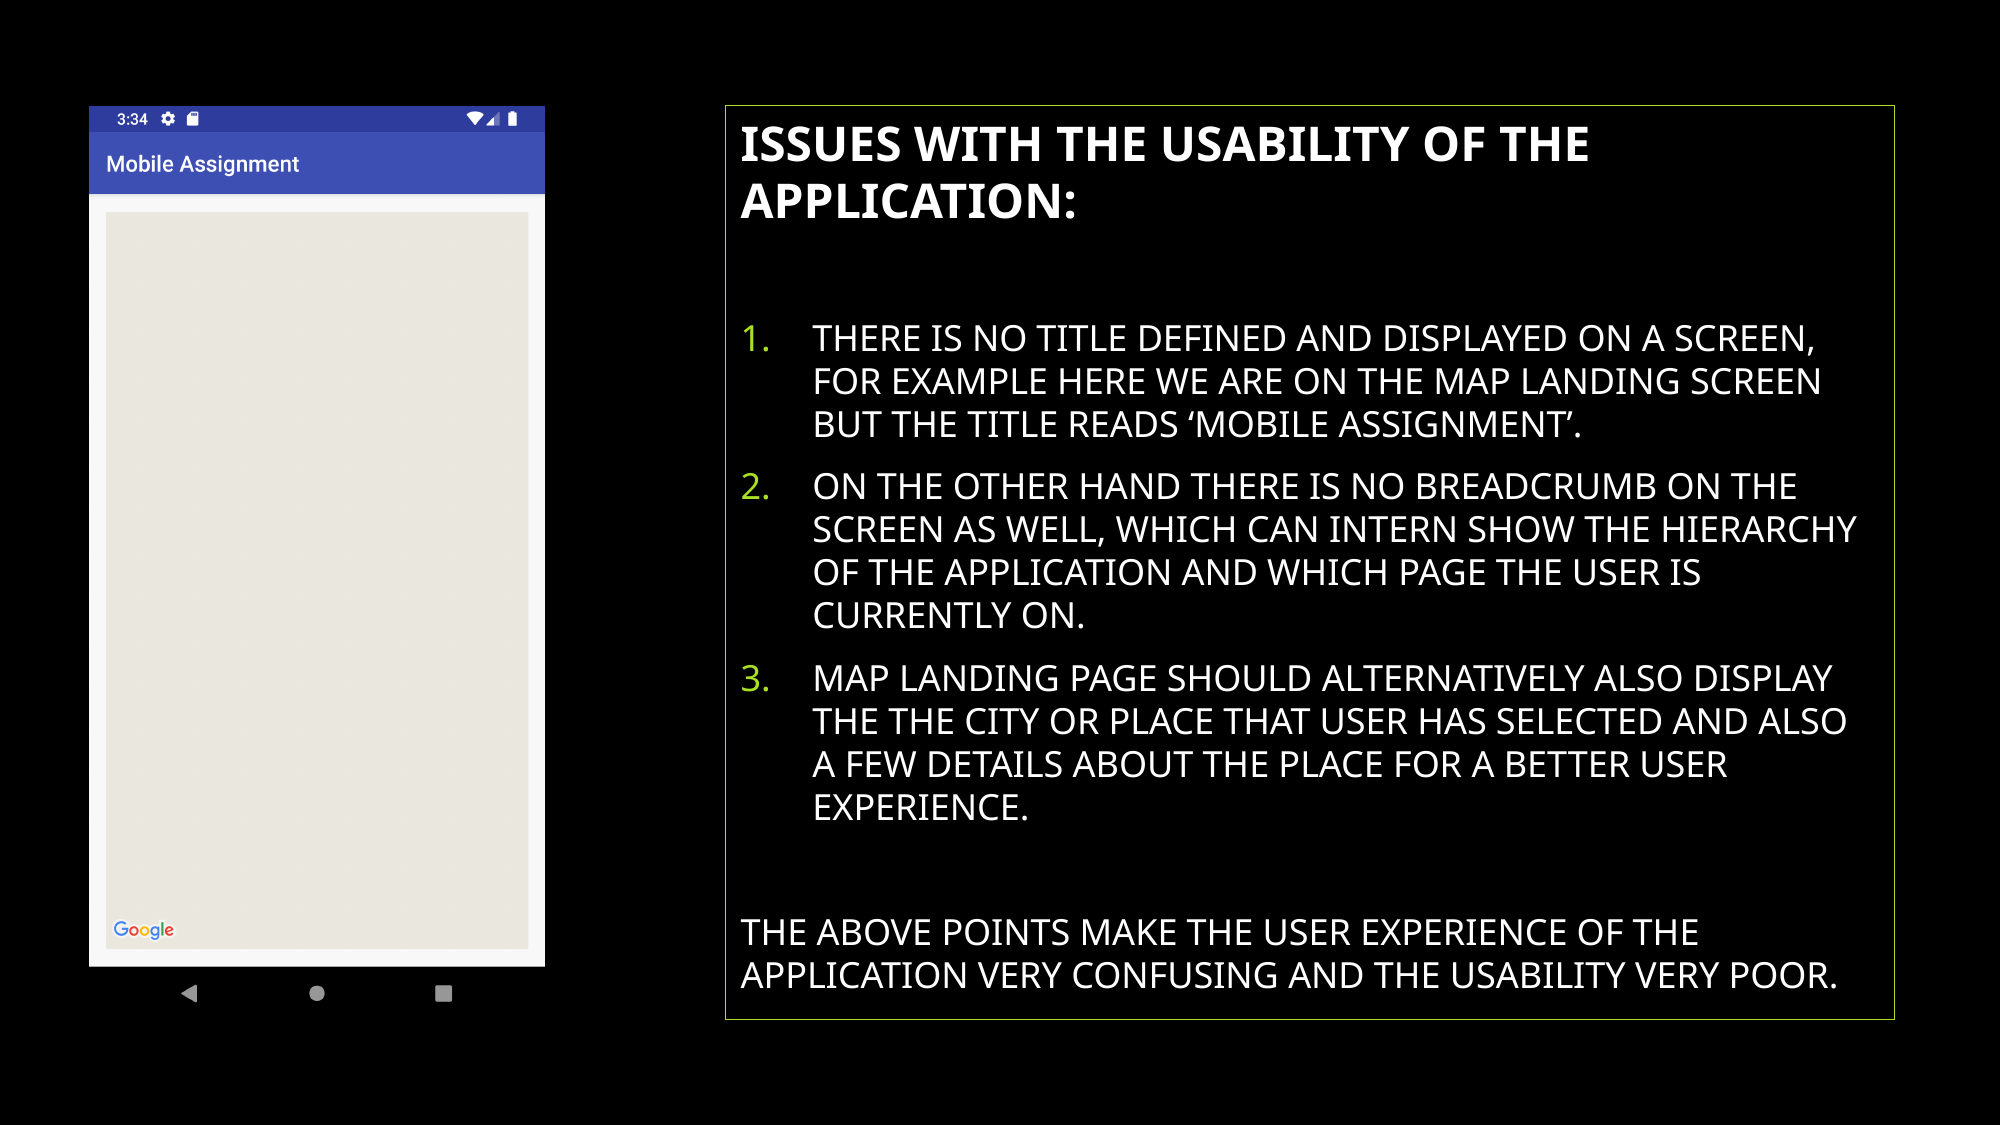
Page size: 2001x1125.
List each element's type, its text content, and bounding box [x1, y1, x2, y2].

picture [88, 105, 546, 1020]
list Issues with the Usability of the Application: There is no Title defined and displayed on a screen, For example here we are on the Map landing screen but the title reads ‘Mobile Assignment’. On the other hand there is no breadcrumb on the screen as well, which can intern show the hierarchy of the application and which page the user is currently on. Map landing page should alternatively also display the the city or place that user has selected and also a few details about the place for a better user experience. The above points make the user experience of the application very confusing and the usability very poor. [725, 105, 1895, 1020]
